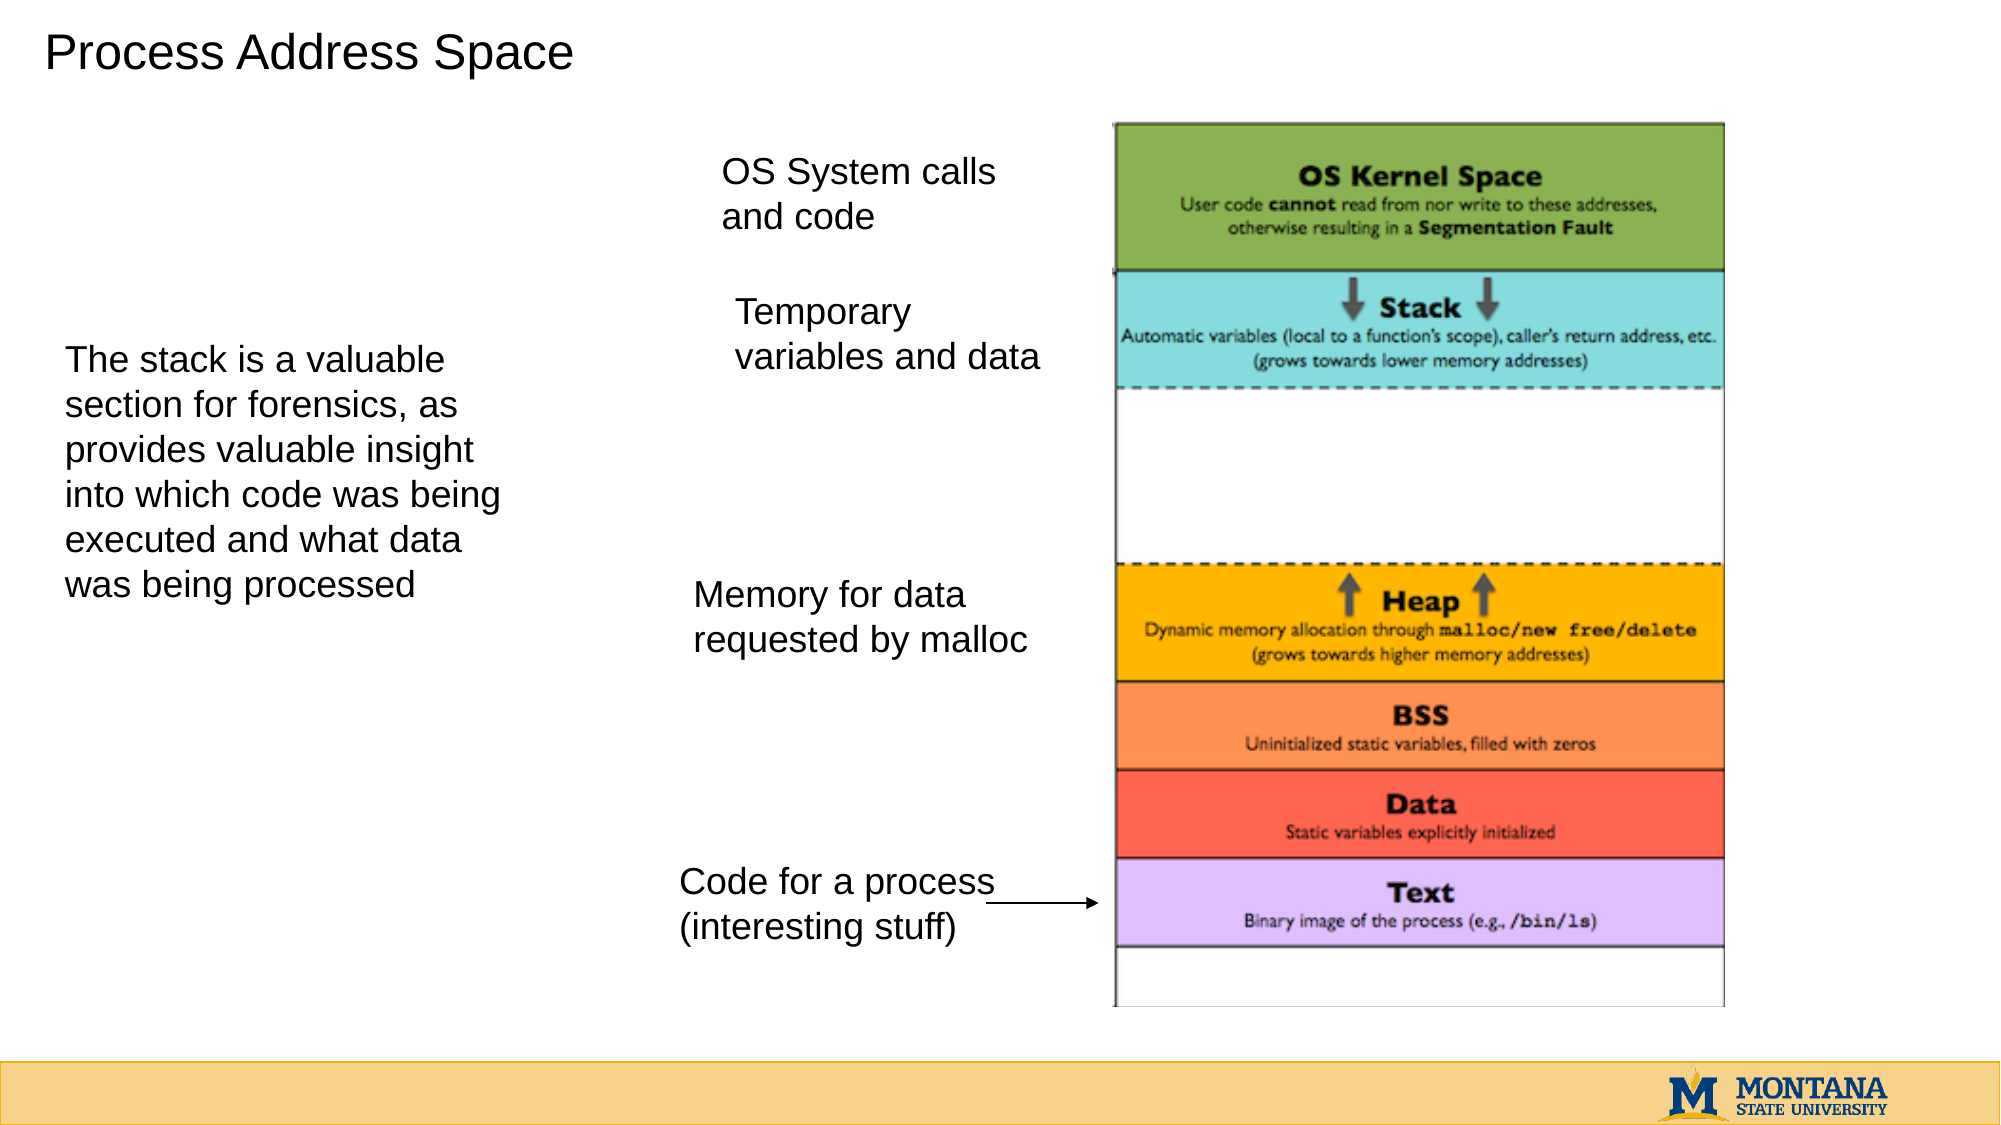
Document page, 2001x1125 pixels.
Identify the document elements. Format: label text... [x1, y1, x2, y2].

text_box OS System calls and code [706, 139, 1073, 245]
picture [1656, 1062, 1888, 1123]
text_box Process Address Space [29, 12, 590, 88]
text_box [1885, 1060, 2000, 1125]
text_box Temporary variables and data [720, 279, 1086, 384]
text_box Memory for data requested by malloc [678, 562, 1045, 668]
picture [1112, 118, 1726, 1007]
text_box Code for a process (interesting stuff) [664, 849, 1011, 955]
text_box The stack is a valuable section for forensics, as provides valuable insight into which code was being executed and what data was being processed [50, 327, 550, 613]
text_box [0, 1060, 1658, 1125]
